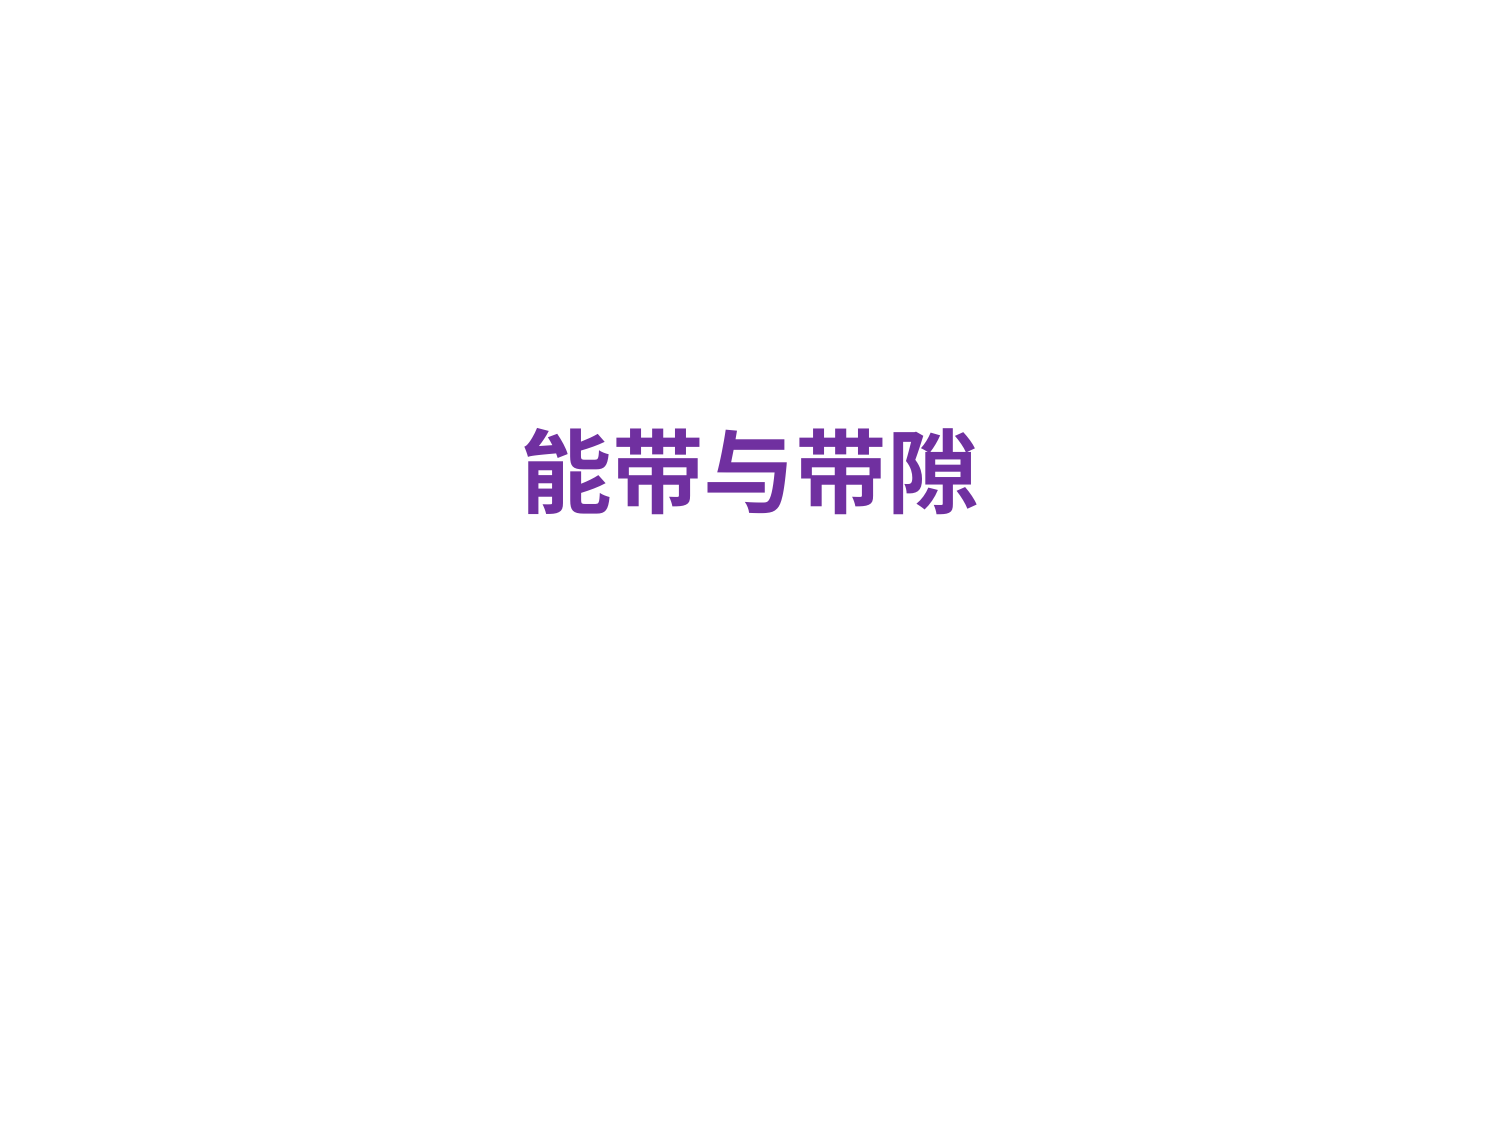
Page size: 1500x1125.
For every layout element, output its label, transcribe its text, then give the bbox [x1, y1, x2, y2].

title 能带与带隙 [112, 349, 1388, 591]
